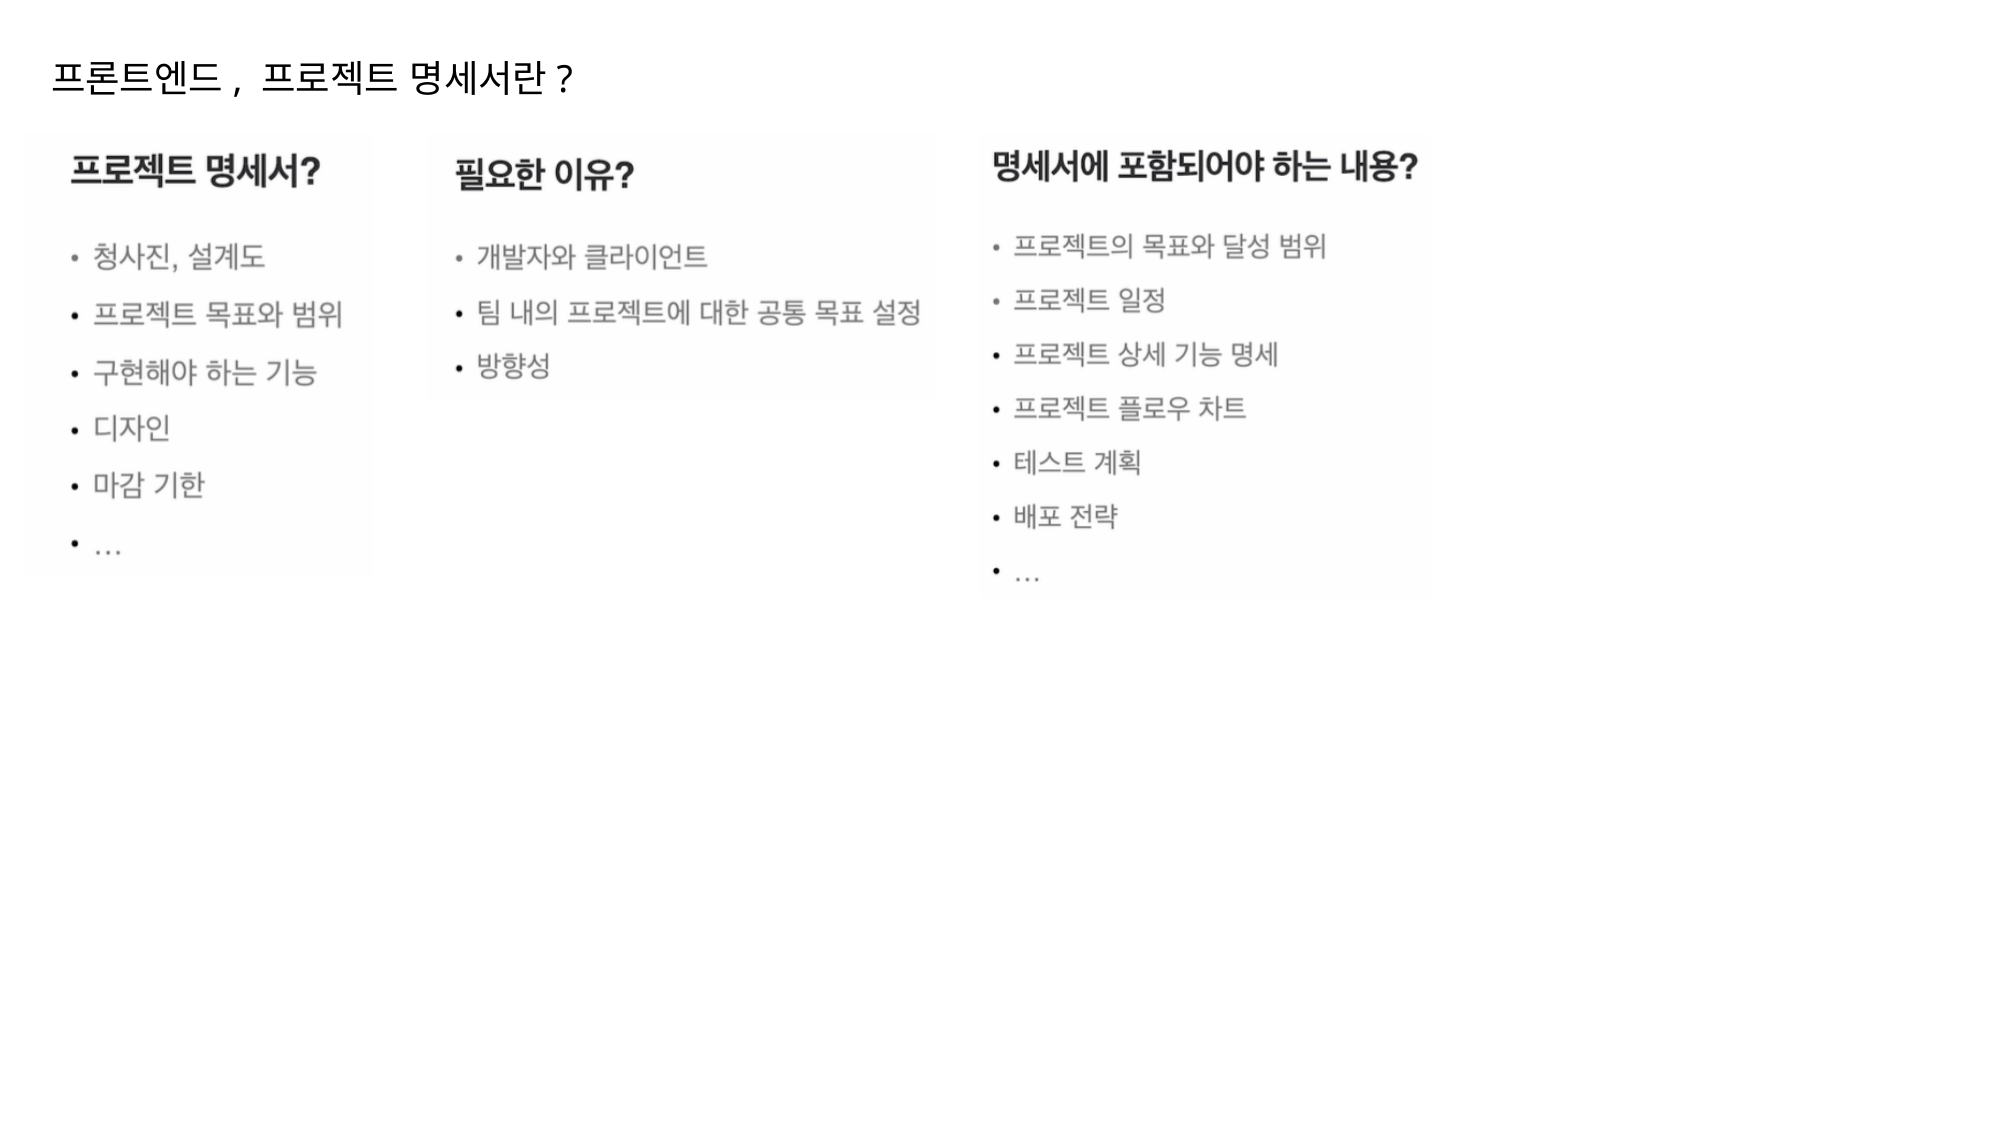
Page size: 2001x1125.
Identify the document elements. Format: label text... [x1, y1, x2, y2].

text_box 프론트엔드, 프로젝트 명세서란? [36, 48, 588, 108]
picture [426, 133, 937, 400]
picture [979, 133, 1431, 598]
picture [24, 133, 373, 575]
